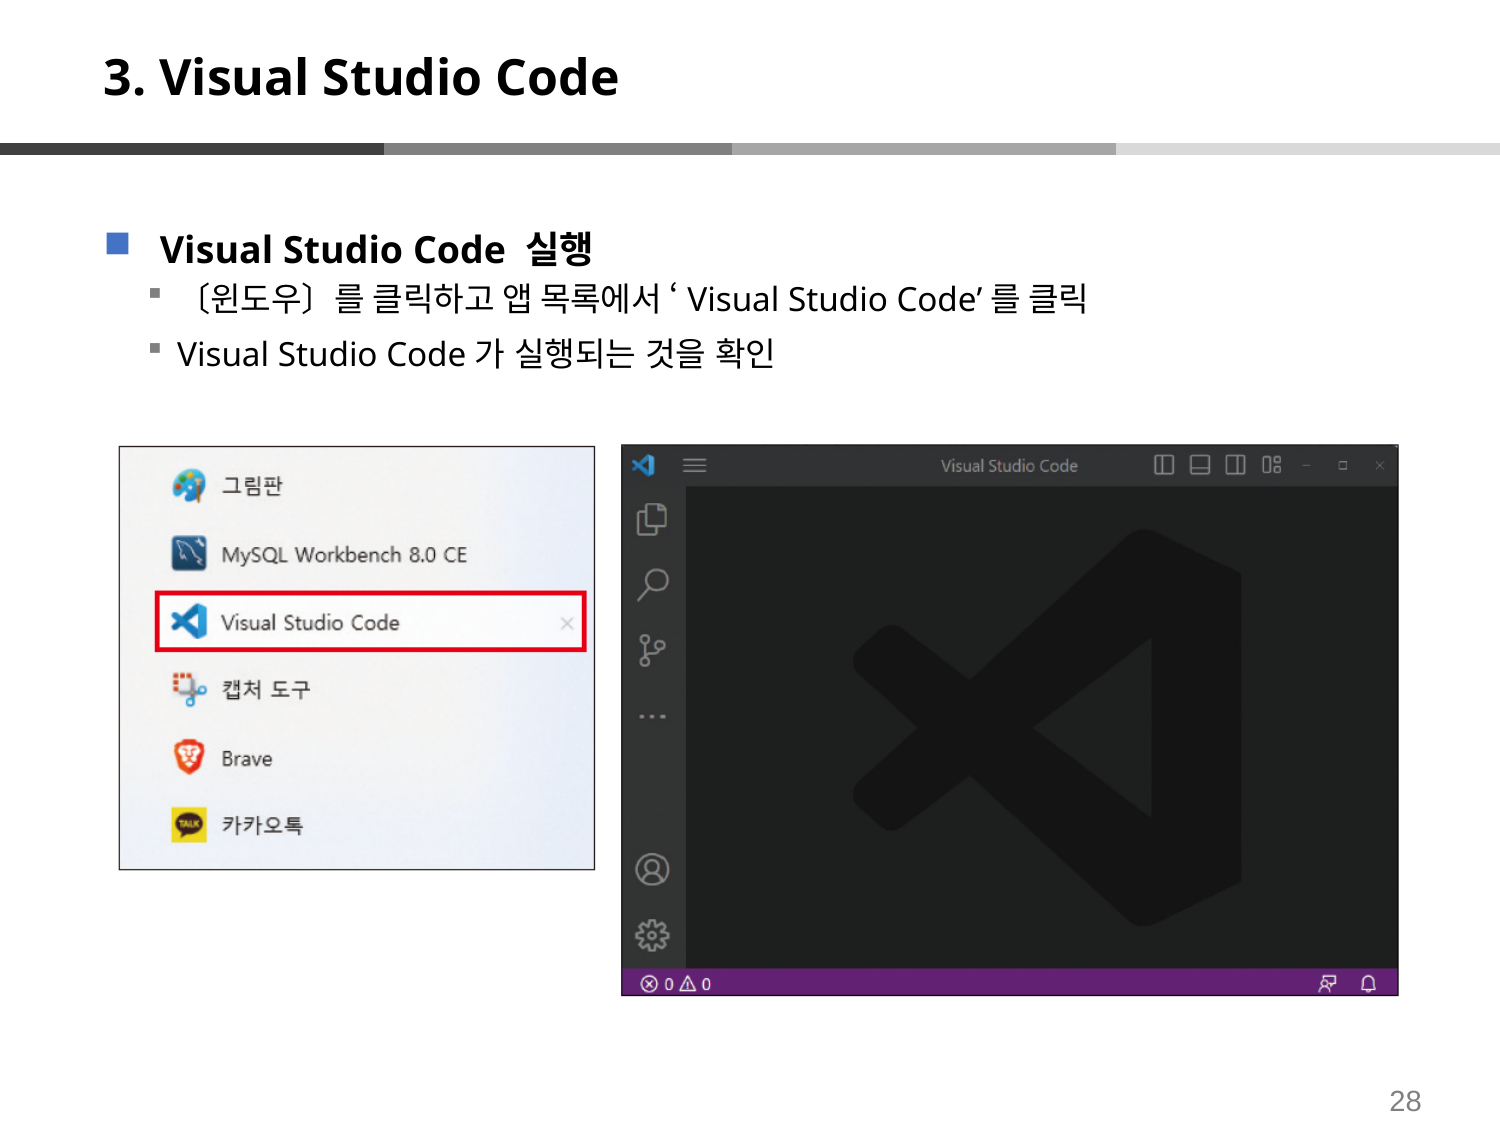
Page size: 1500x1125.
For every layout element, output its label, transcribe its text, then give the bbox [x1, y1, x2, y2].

picture [108, 440, 606, 880]
list Visual Studio Code 실행 〔윈도우〕를 클릭하고 앱 목록에서 ‘Visual Studio Code’를 클릭 Visual Studio Code가 실행되는 것을 확인 [88, 196, 1436, 1083]
picture [613, 436, 1406, 1008]
title 3. Visual Studio Code [88, 30, 1211, 121]
